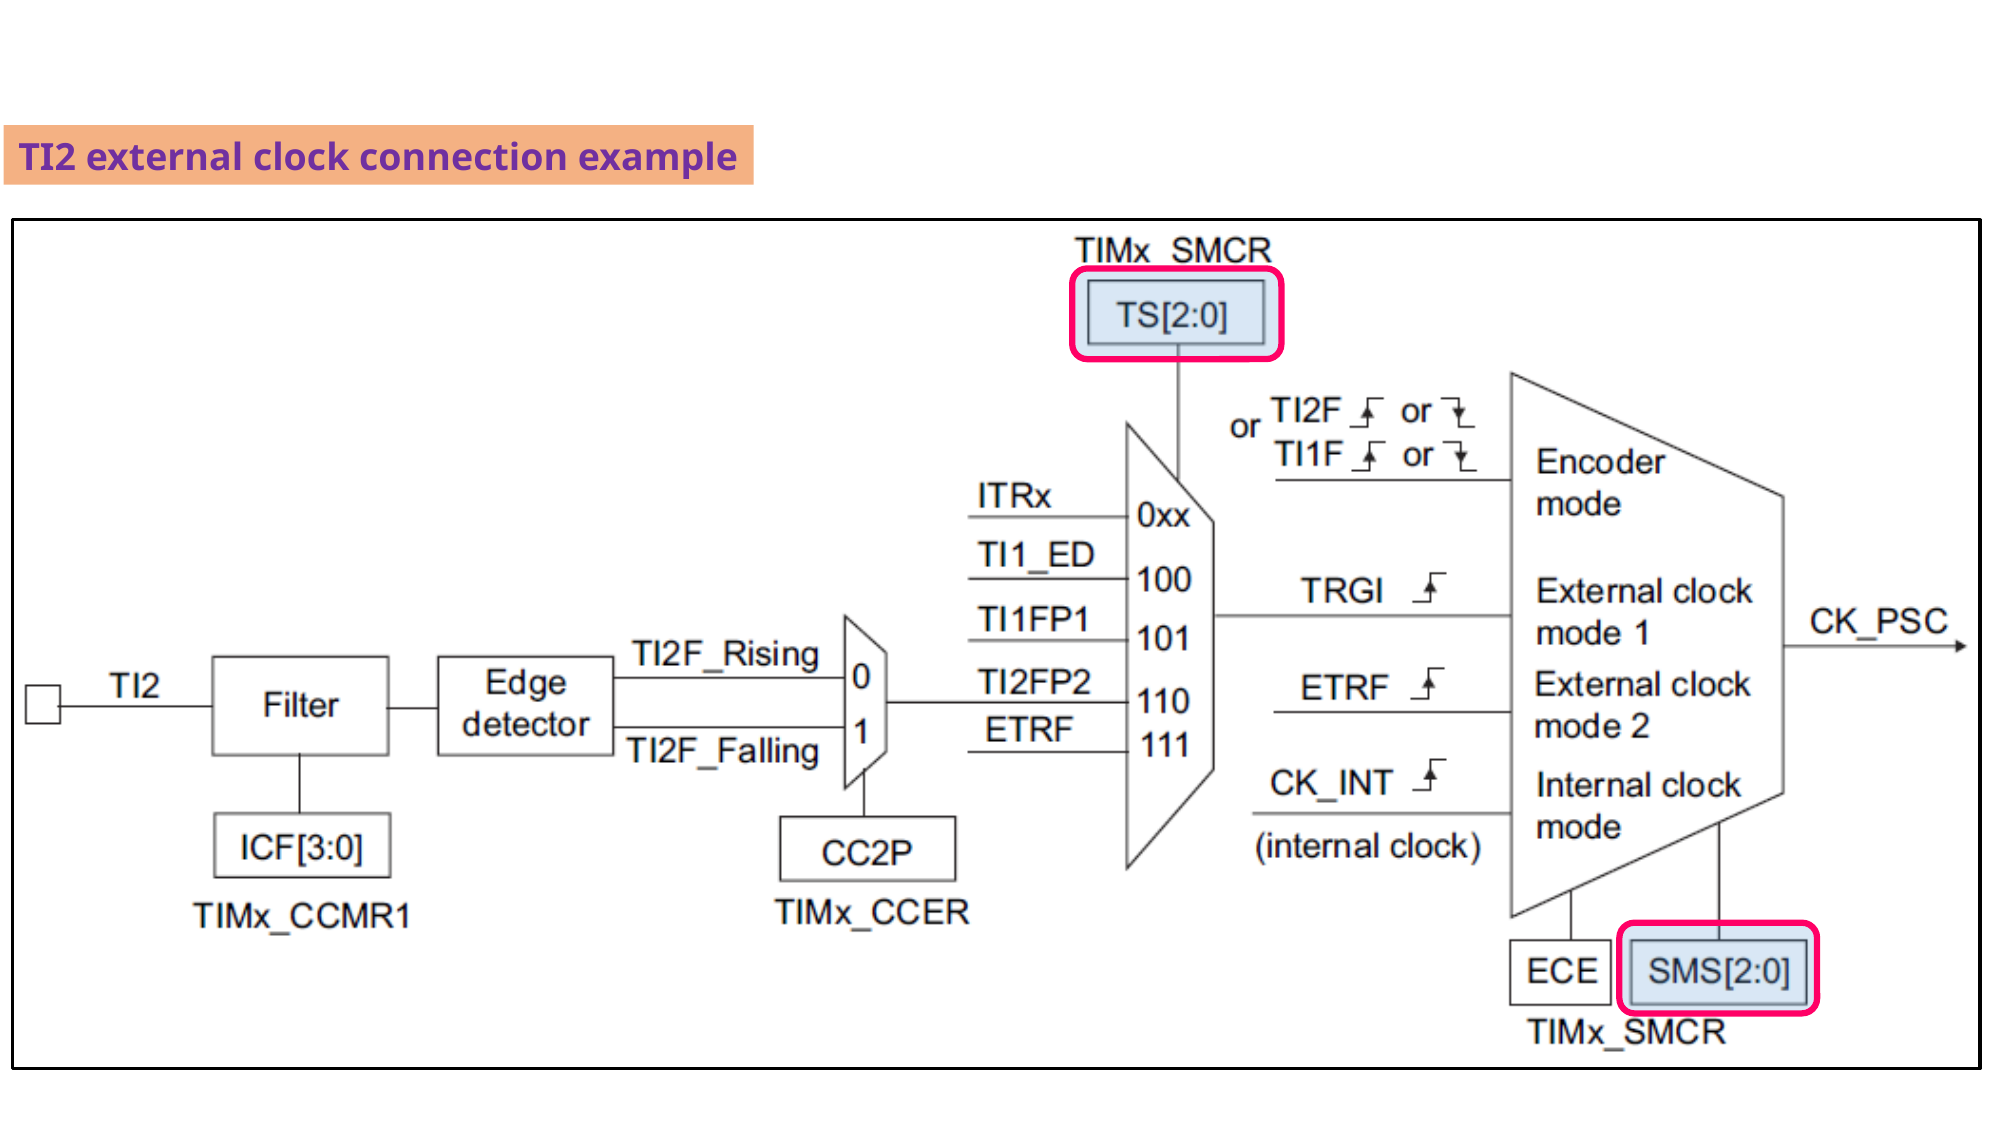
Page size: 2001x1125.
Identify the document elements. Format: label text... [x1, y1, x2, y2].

picture [14, 221, 1979, 1068]
text_box TI2 external clock connection example [3, 125, 754, 185]
